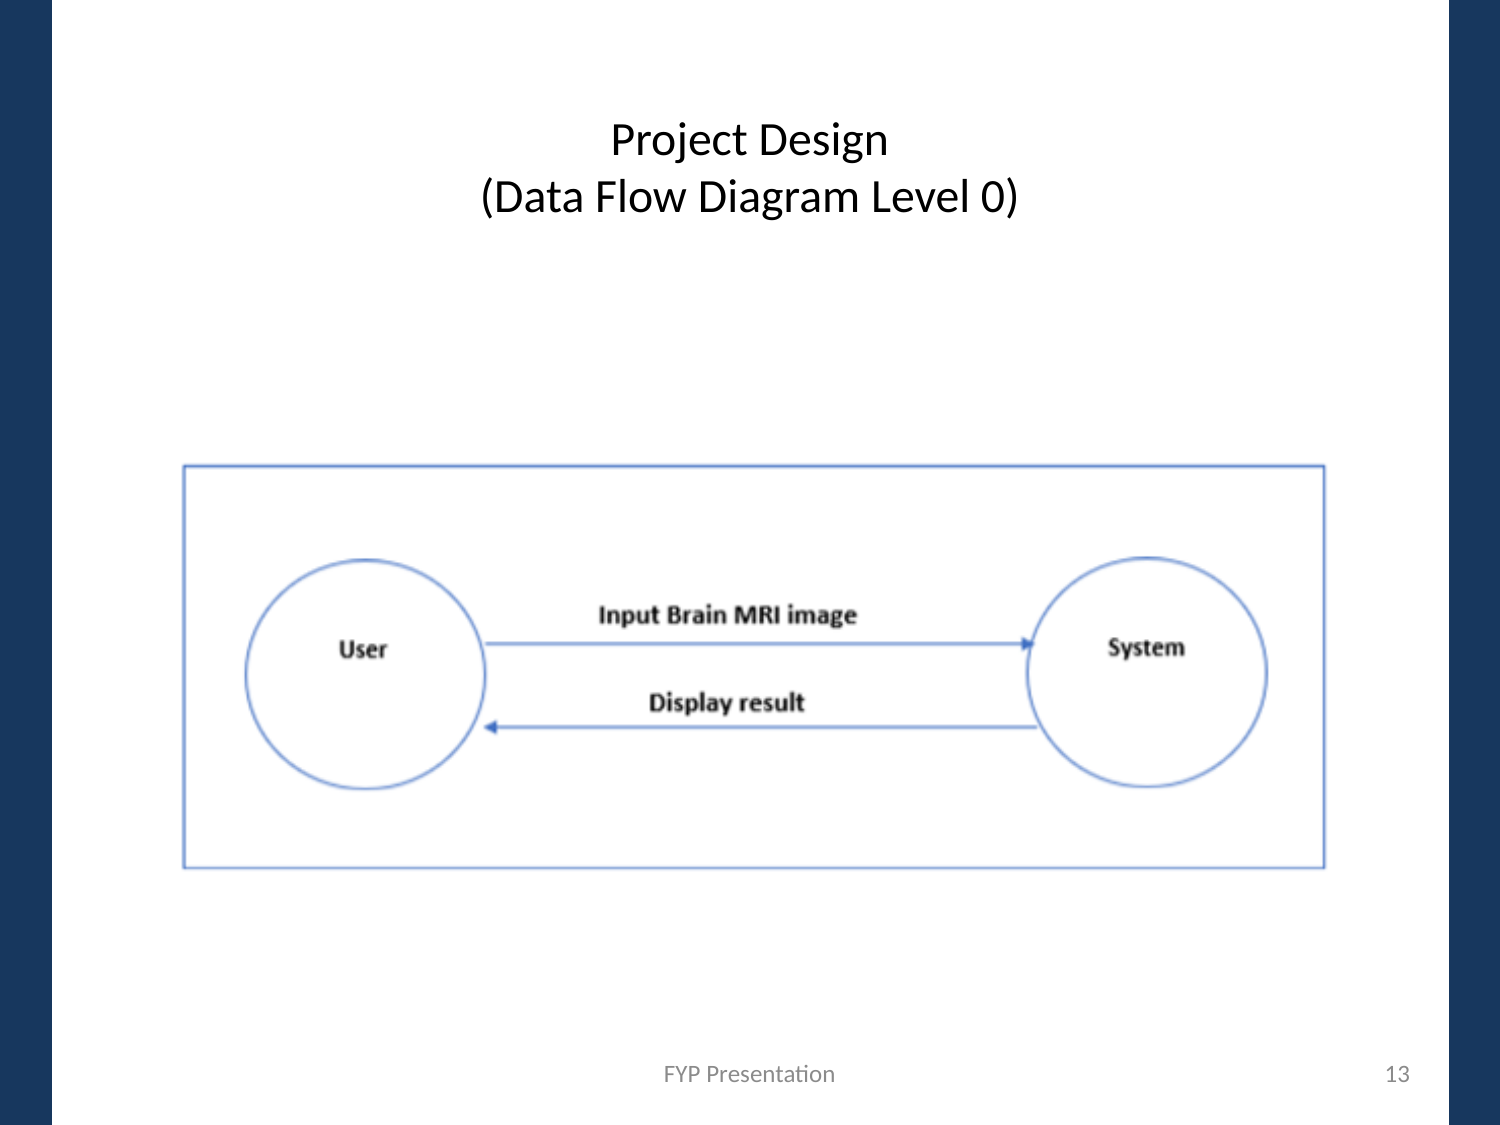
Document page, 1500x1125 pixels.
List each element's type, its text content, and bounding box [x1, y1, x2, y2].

slide_number 13 [1074, 1042, 1425, 1103]
text_box [0, 0, 52, 1125]
picture [149, 421, 1372, 904]
text_box [1449, 0, 1500, 1125]
footer FYP Presentation [512, 1042, 988, 1103]
title Project Design (Data Flow Diagram Level 0) [75, 99, 1425, 288]
